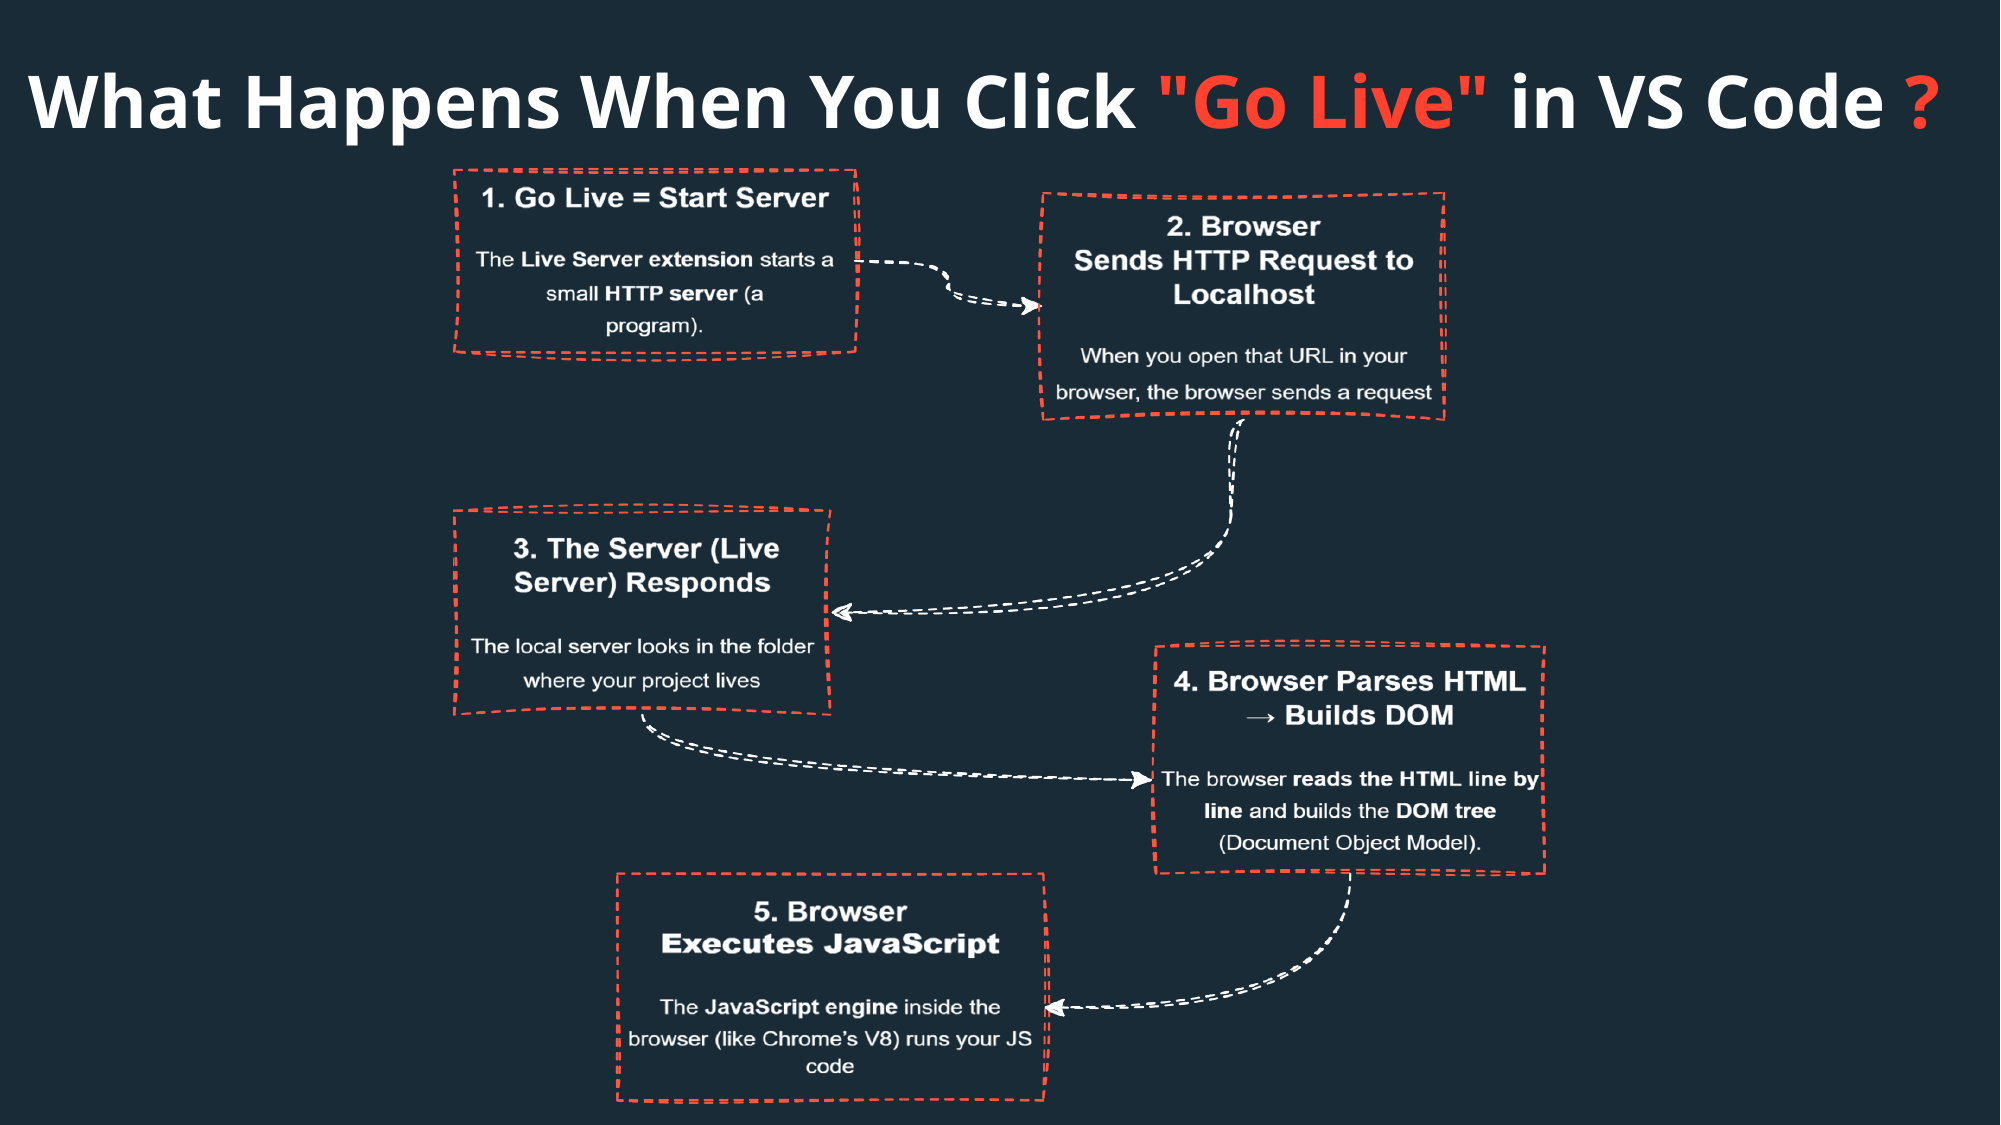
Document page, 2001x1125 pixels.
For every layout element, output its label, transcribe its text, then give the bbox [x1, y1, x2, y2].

picture [453, 153, 1547, 1107]
text_box What Happens When You Click "Go Live" in VS Code ? [14, 47, 2000, 151]
